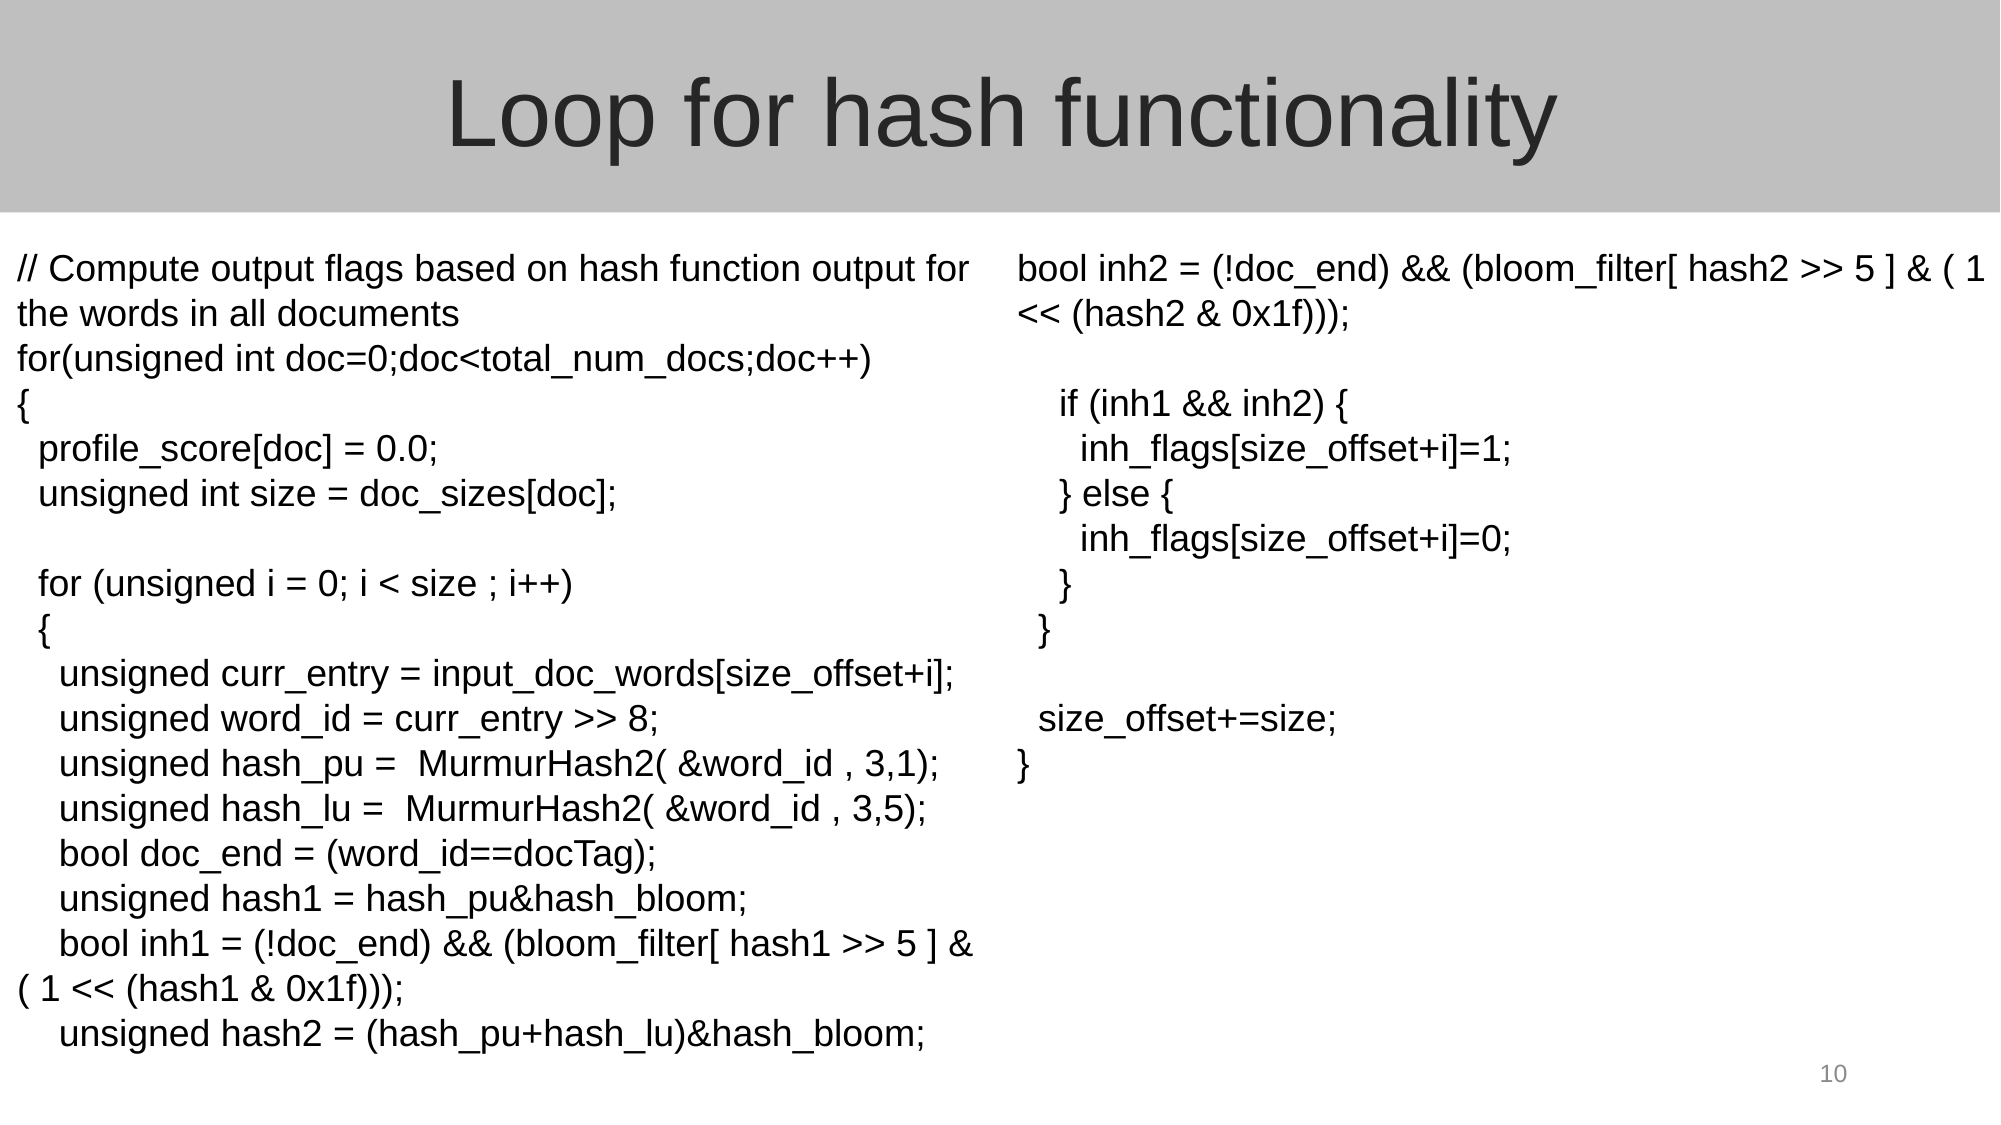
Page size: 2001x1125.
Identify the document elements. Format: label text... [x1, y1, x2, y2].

text_box // Compute output flags based on hash function output for the words in all documents for(unsigned int doc=0;doc<total_num_docs;doc++) { profile_score[doc] = 0.0; unsigned int size = doc_sizes[doc]; for (unsigned i = 0; i < size ; i++) { unsigned curr_entry = input_doc_words[size_offset+i]; unsigned word_id = curr_entry >> 8; unsigned hash_pu = MurmurHash2( &word_id , 3,1); unsigned hash_lu = MurmurHash2( &word_id , 3,5); bool doc_end = (word_id==docTag); unsigned hash1 = hash_pu&hash_bloom; bool inh1 = (!doc_end) && (bloom_filter[ hash1 >> 5 ] & ( 1 << (hash1 & 0x1f))); unsigned hash2 = (hash_pu+hash_lu)&hash_bloom; [2, 236, 1003, 1107]
text_box bool inh2 = (!doc_end) && (bloom_filter[ hash2 >> 5 ] & ( 1 << (hash2 & 0x1f))); if (inh1 && inh2) { inh_flags[size_offset+i]=1; } else { inh_flags[size_offset+i]=0; } } size_offset+=size; } [1002, 236, 2000, 792]
slide_number 10 [1412, 1042, 1863, 1103]
list Loop for hash functionality [53, 55, 1952, 175]
